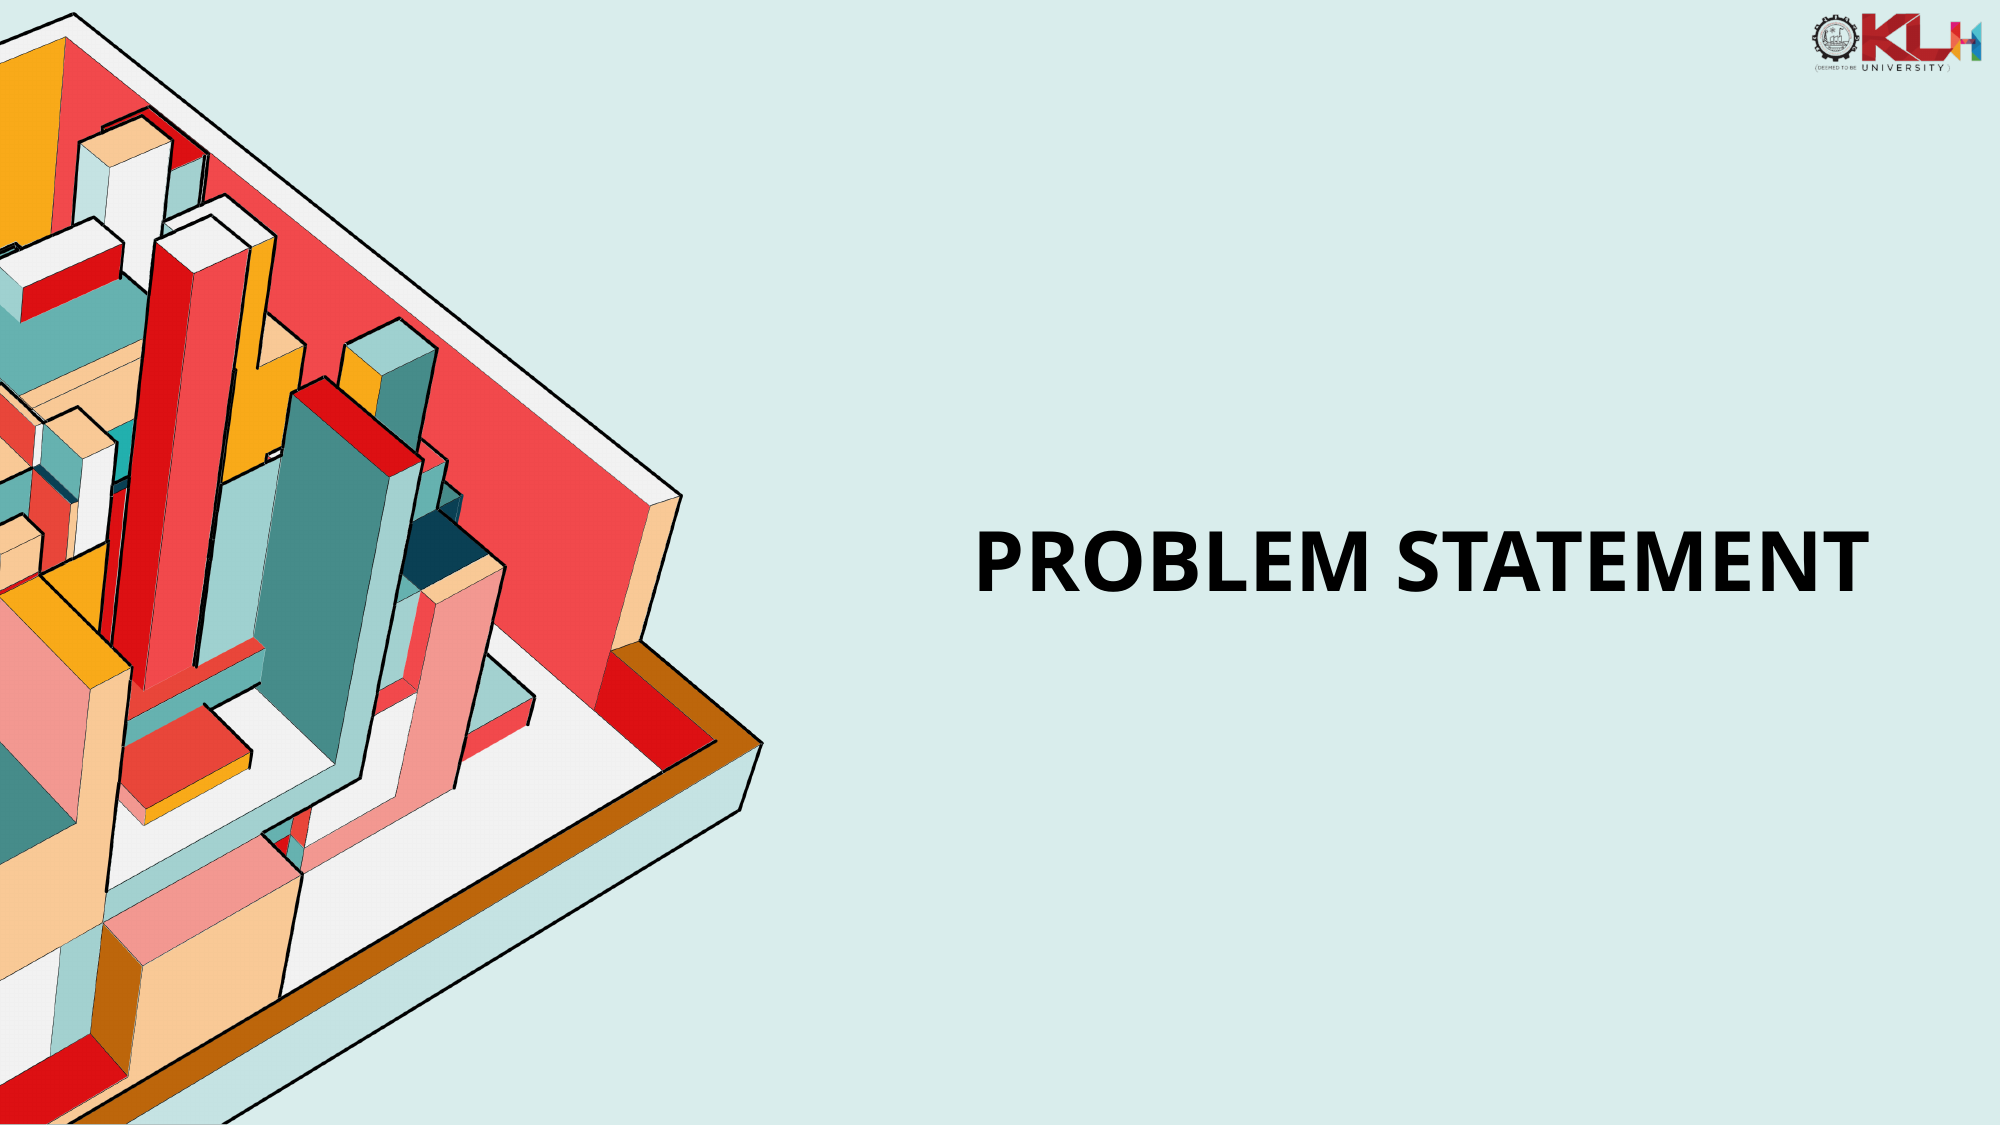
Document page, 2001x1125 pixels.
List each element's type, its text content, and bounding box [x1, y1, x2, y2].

picture [1789, 0, 2000, 106]
picture [0, 0, 765, 1125]
title Problem Statement [957, 72, 1926, 617]
